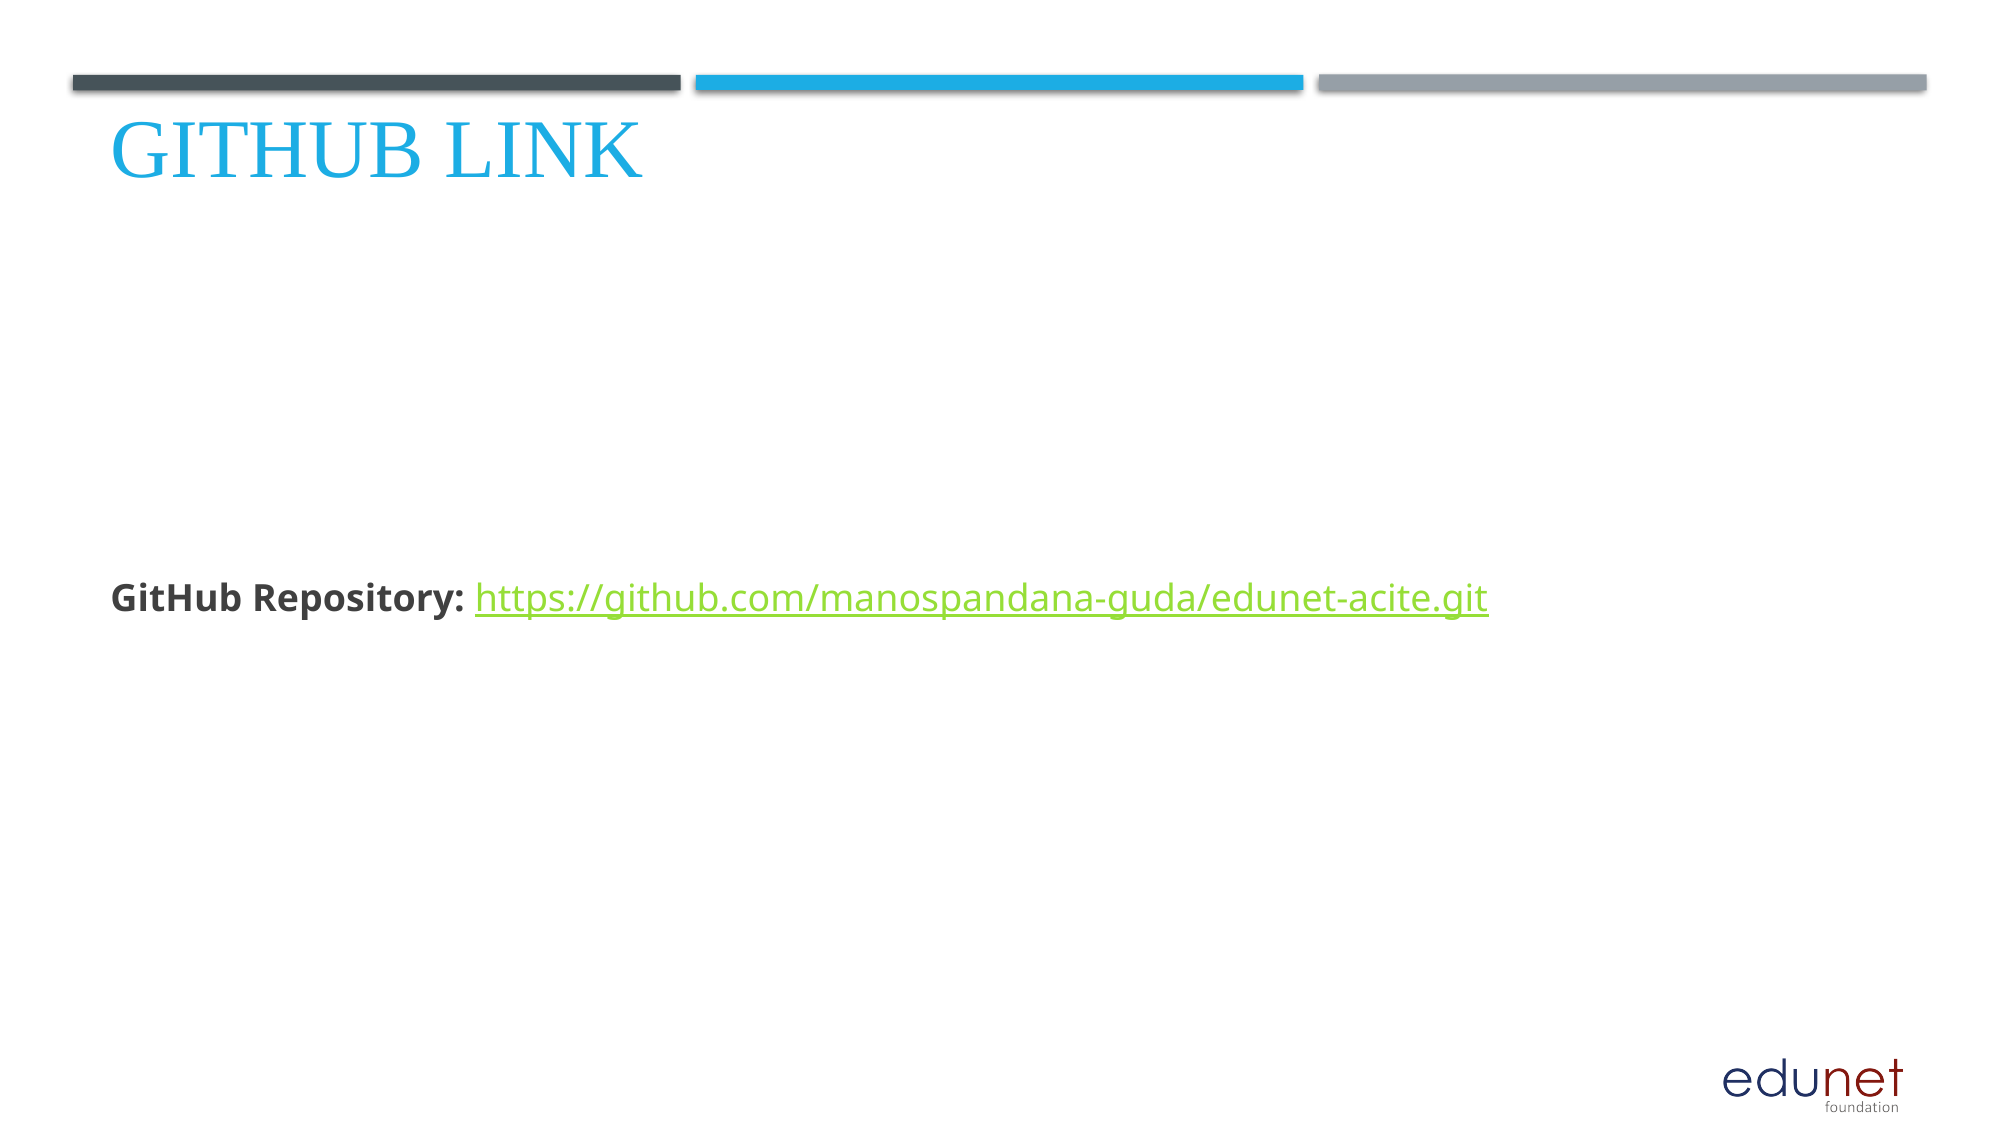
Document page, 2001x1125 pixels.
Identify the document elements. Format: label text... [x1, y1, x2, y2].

picture [1719, 1056, 1905, 1116]
title GitHub Link [95, 115, 1905, 203]
list GitHub Repository: https://github.com/manospandana-guda/edunet-acite.git [95, 213, 1905, 981]
